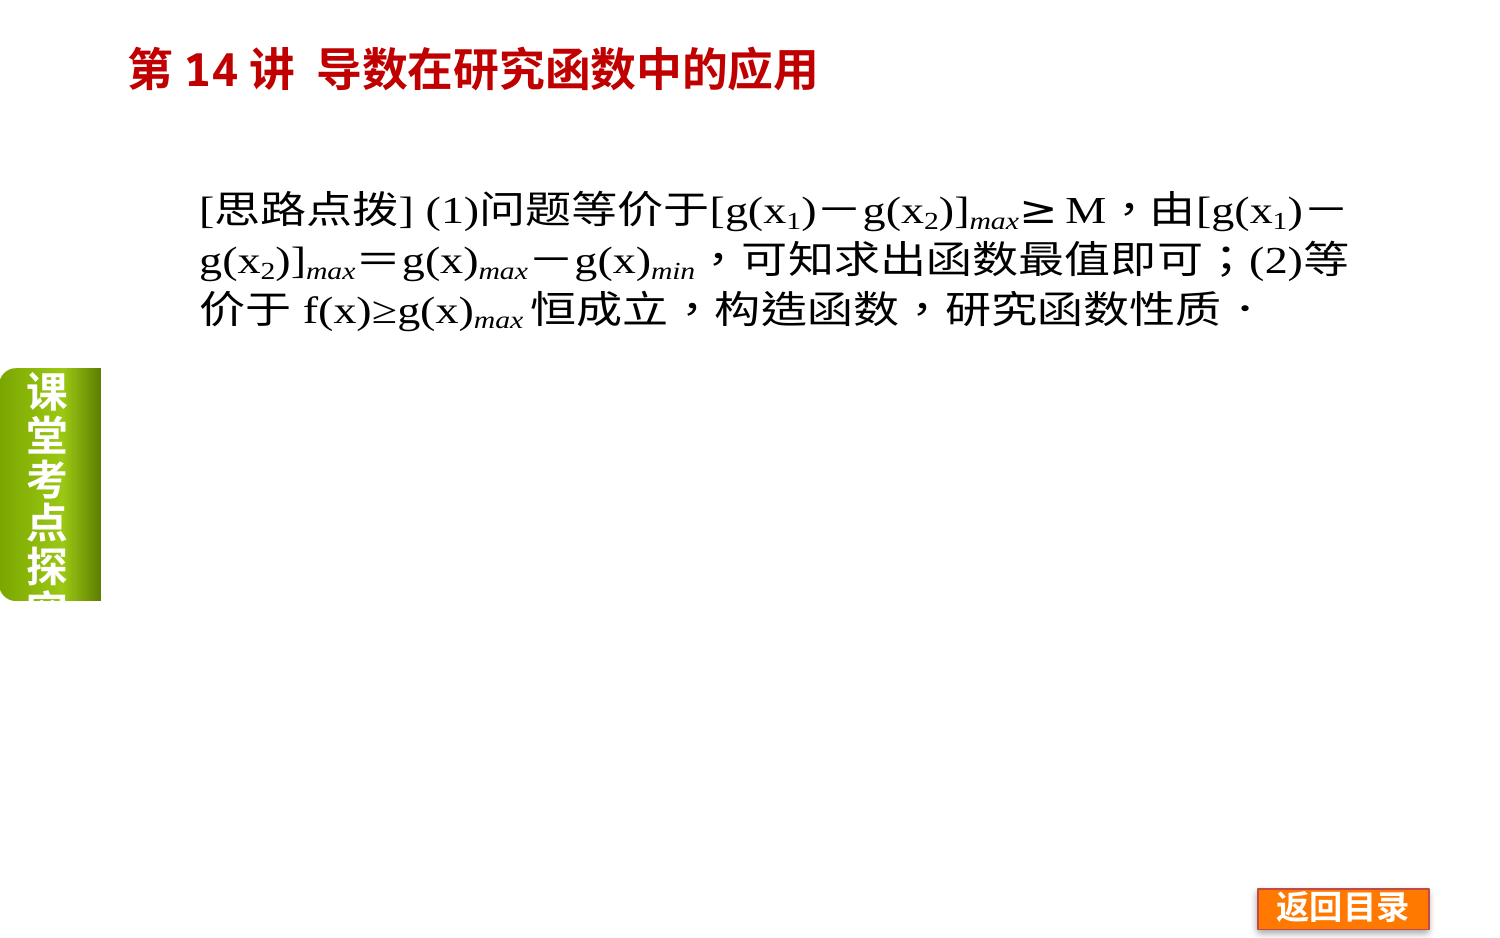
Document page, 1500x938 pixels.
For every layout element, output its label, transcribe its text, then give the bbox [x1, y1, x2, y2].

text_box 返回目录 [1257, 888, 1430, 930]
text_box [0, 364, 101, 602]
text_box 第14讲 导数在研究函数中的应用 [112, 35, 1211, 101]
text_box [198, 185, 1350, 515]
